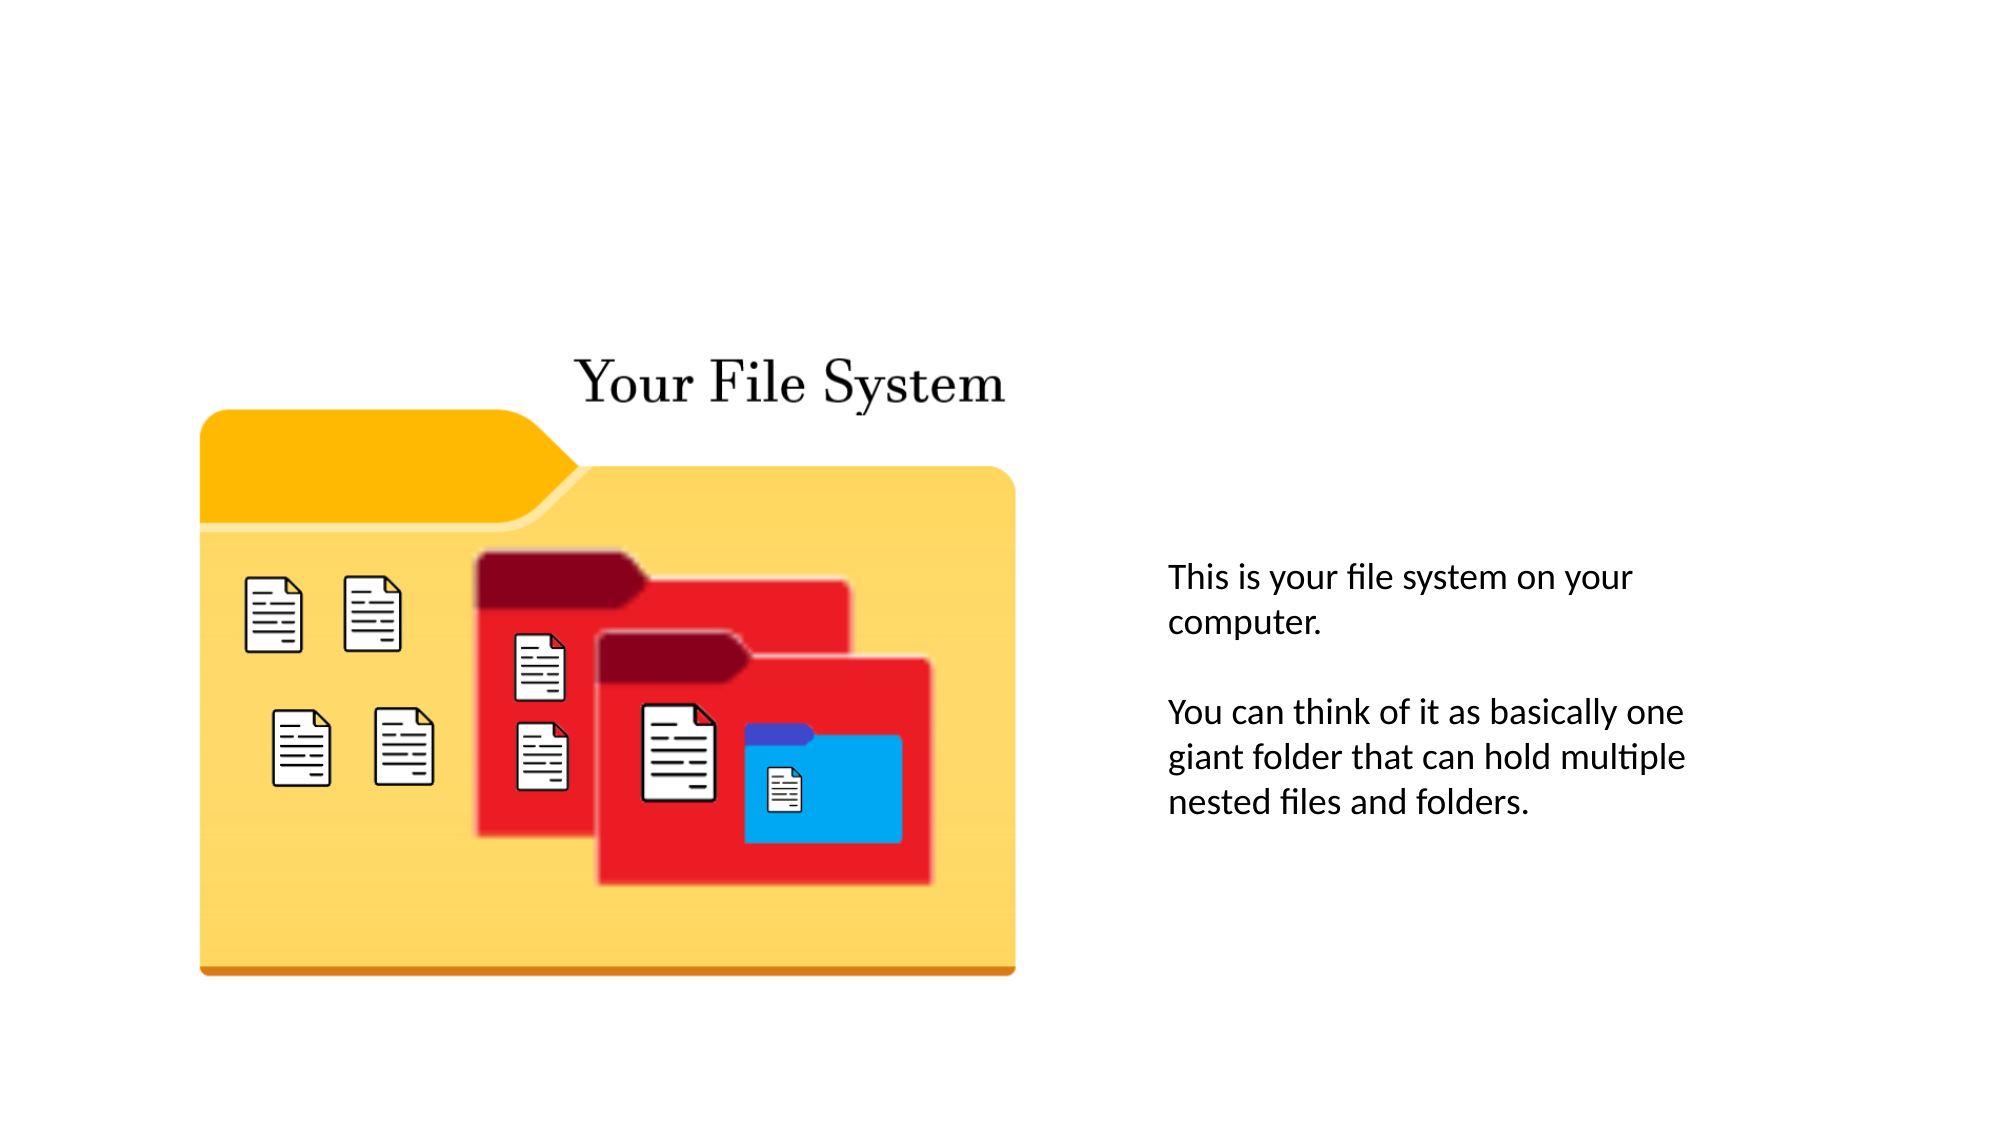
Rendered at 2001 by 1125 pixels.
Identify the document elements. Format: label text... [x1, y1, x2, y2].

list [137, 309, 1083, 1024]
text_box This is your file system on your computer. You can think of it as basically one giant folder that can hold multiple nested files and folders. [1153, 544, 1725, 830]
